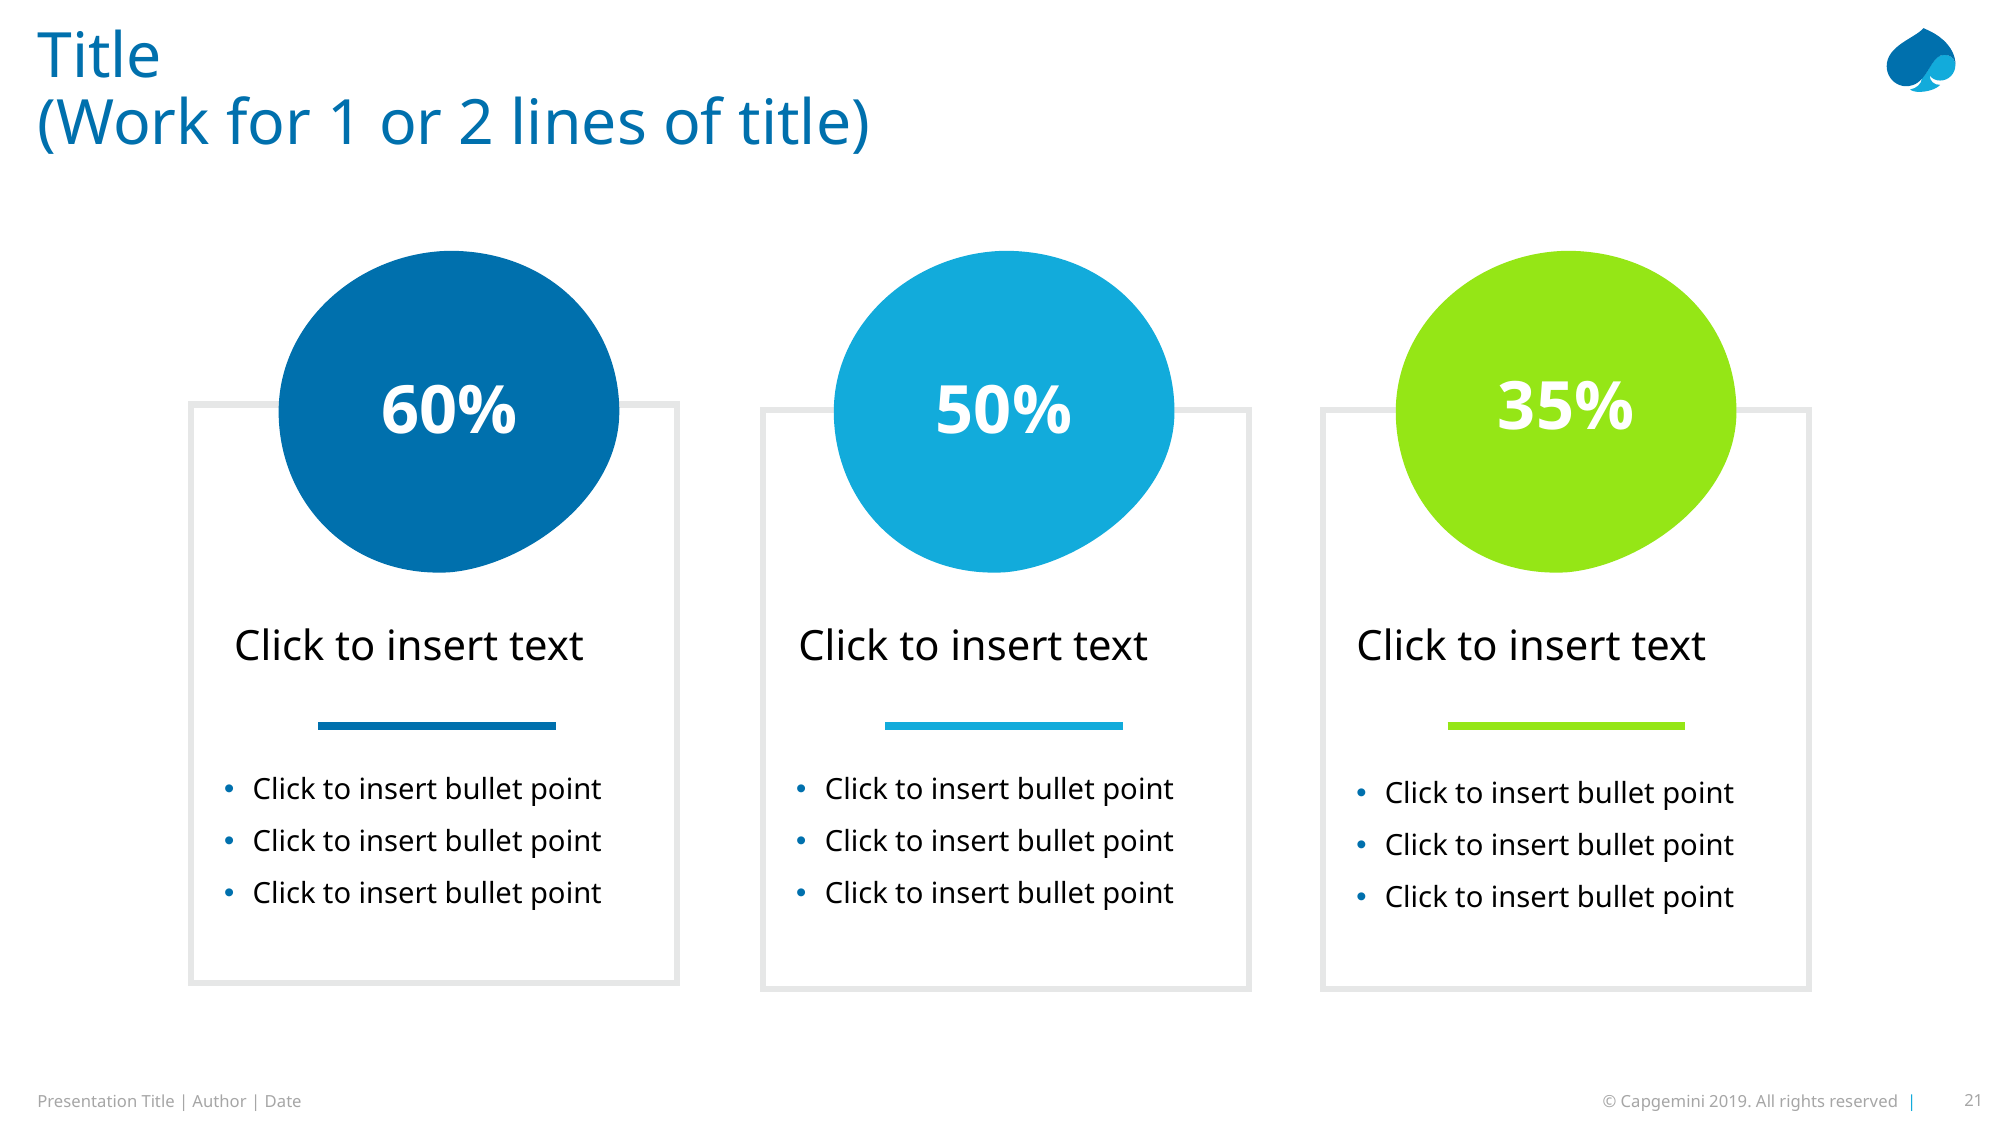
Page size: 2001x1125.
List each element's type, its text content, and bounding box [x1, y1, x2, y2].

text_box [190, 250, 1810, 989]
title Title (Work for 1 or 2 lines of title) [37, 0, 1863, 182]
